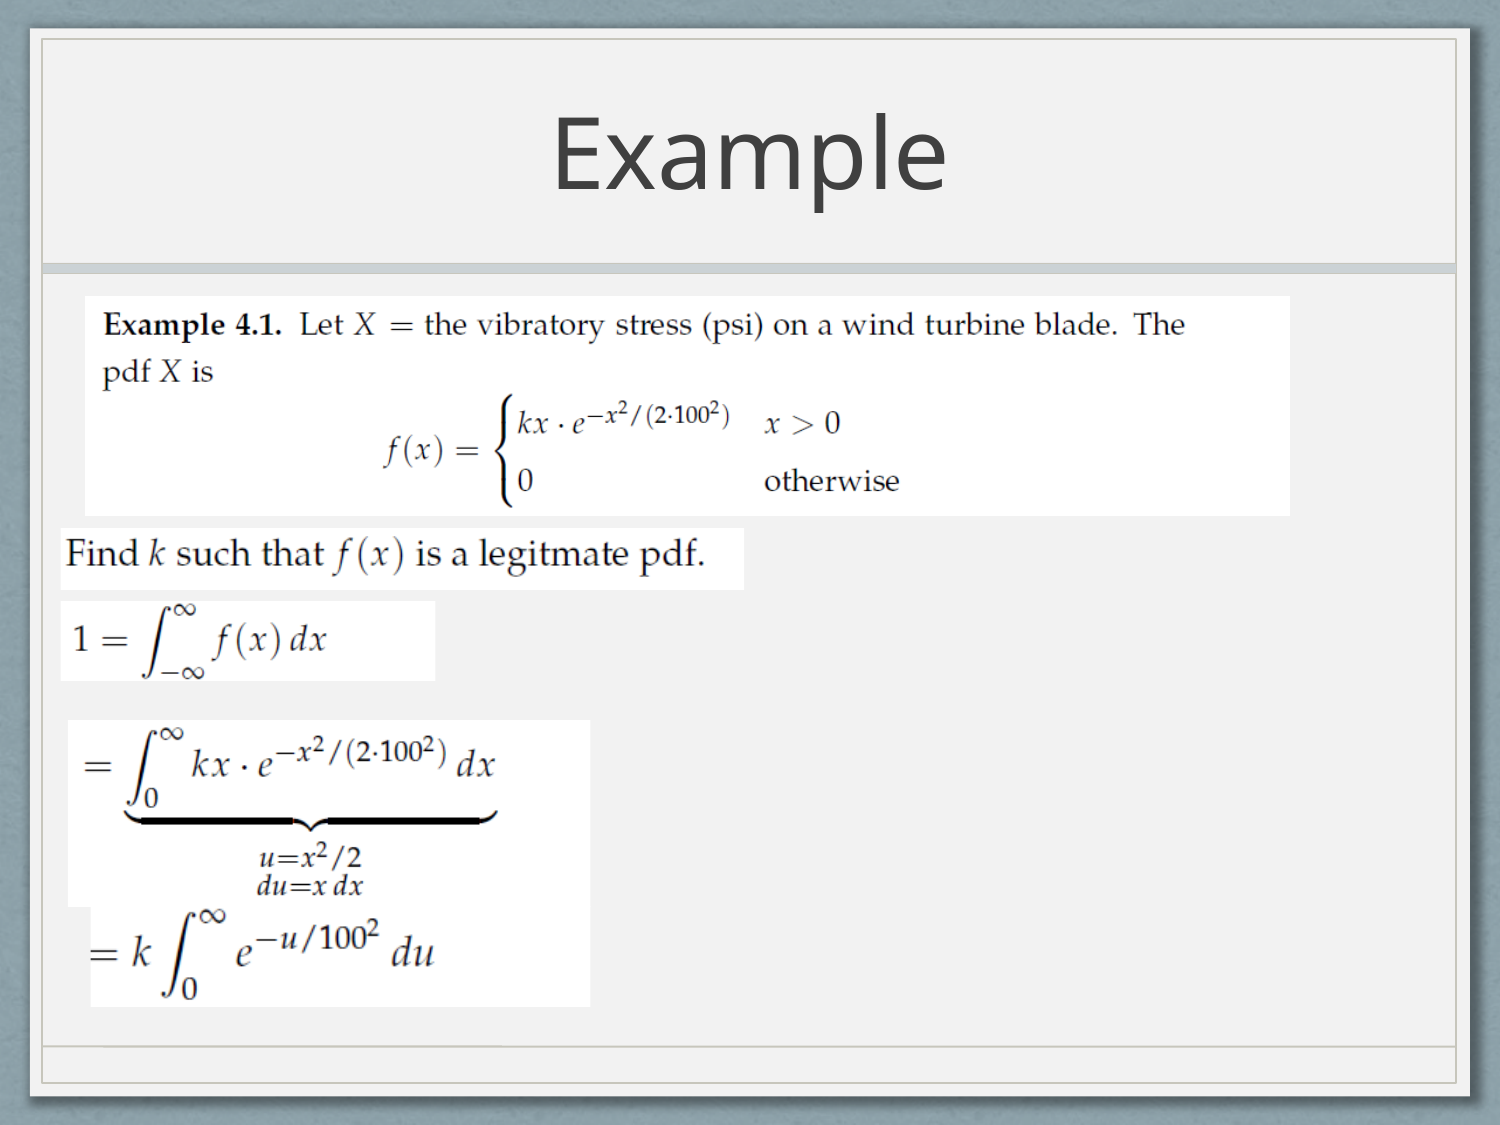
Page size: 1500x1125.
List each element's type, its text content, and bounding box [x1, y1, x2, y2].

title Example [147, 40, 1353, 260]
picture [60, 600, 436, 682]
picture [60, 527, 745, 590]
picture [67, 719, 591, 1007]
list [84, 295, 1291, 517]
